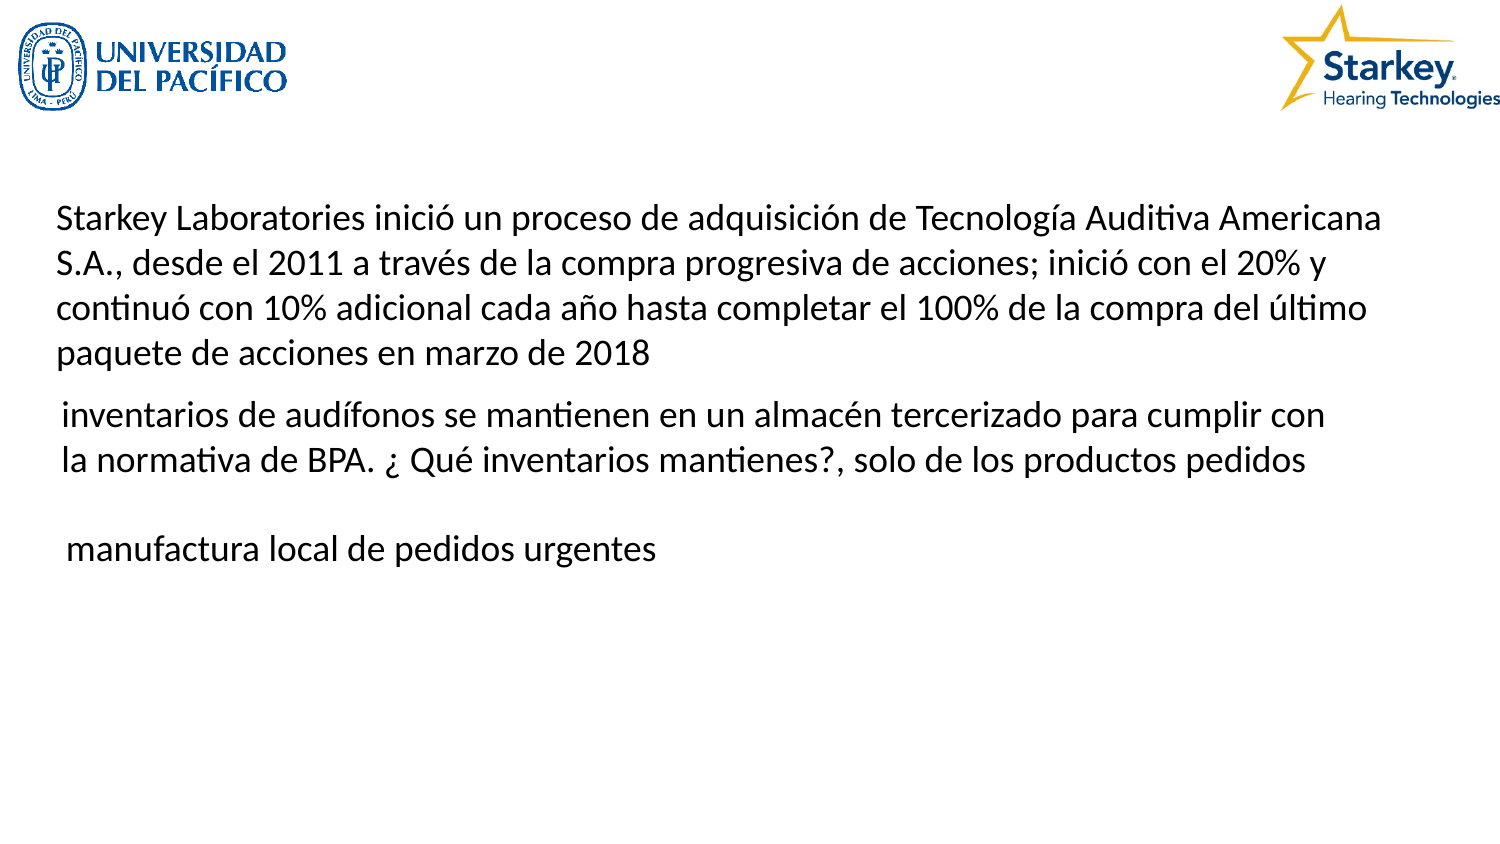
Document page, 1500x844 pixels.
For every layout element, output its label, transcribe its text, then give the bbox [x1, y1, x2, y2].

text_box inventarios de audífonos se mantienen en un almacén tercerizado para cumplir con la normativa de BPA. ¿ Qué inventarios mantienes?, solo de los productos pedidos [46, 382, 1353, 488]
text_box Starkey Laboratories inició un proceso de adquisición de Tecnología Auditiva Americana S.A., desde el 2011 a través de la compra progresiva de acciones; inició con el 20% y continuó con 10% adicional cada año hasta completar el 100% de la compra del último paquete de acciones en marzo de 2018 [41, 185, 1412, 381]
picture [1280, 4, 1500, 111]
text_box manufactura local de pedidos urgentes [51, 516, 673, 577]
picture [17, 20, 290, 115]
